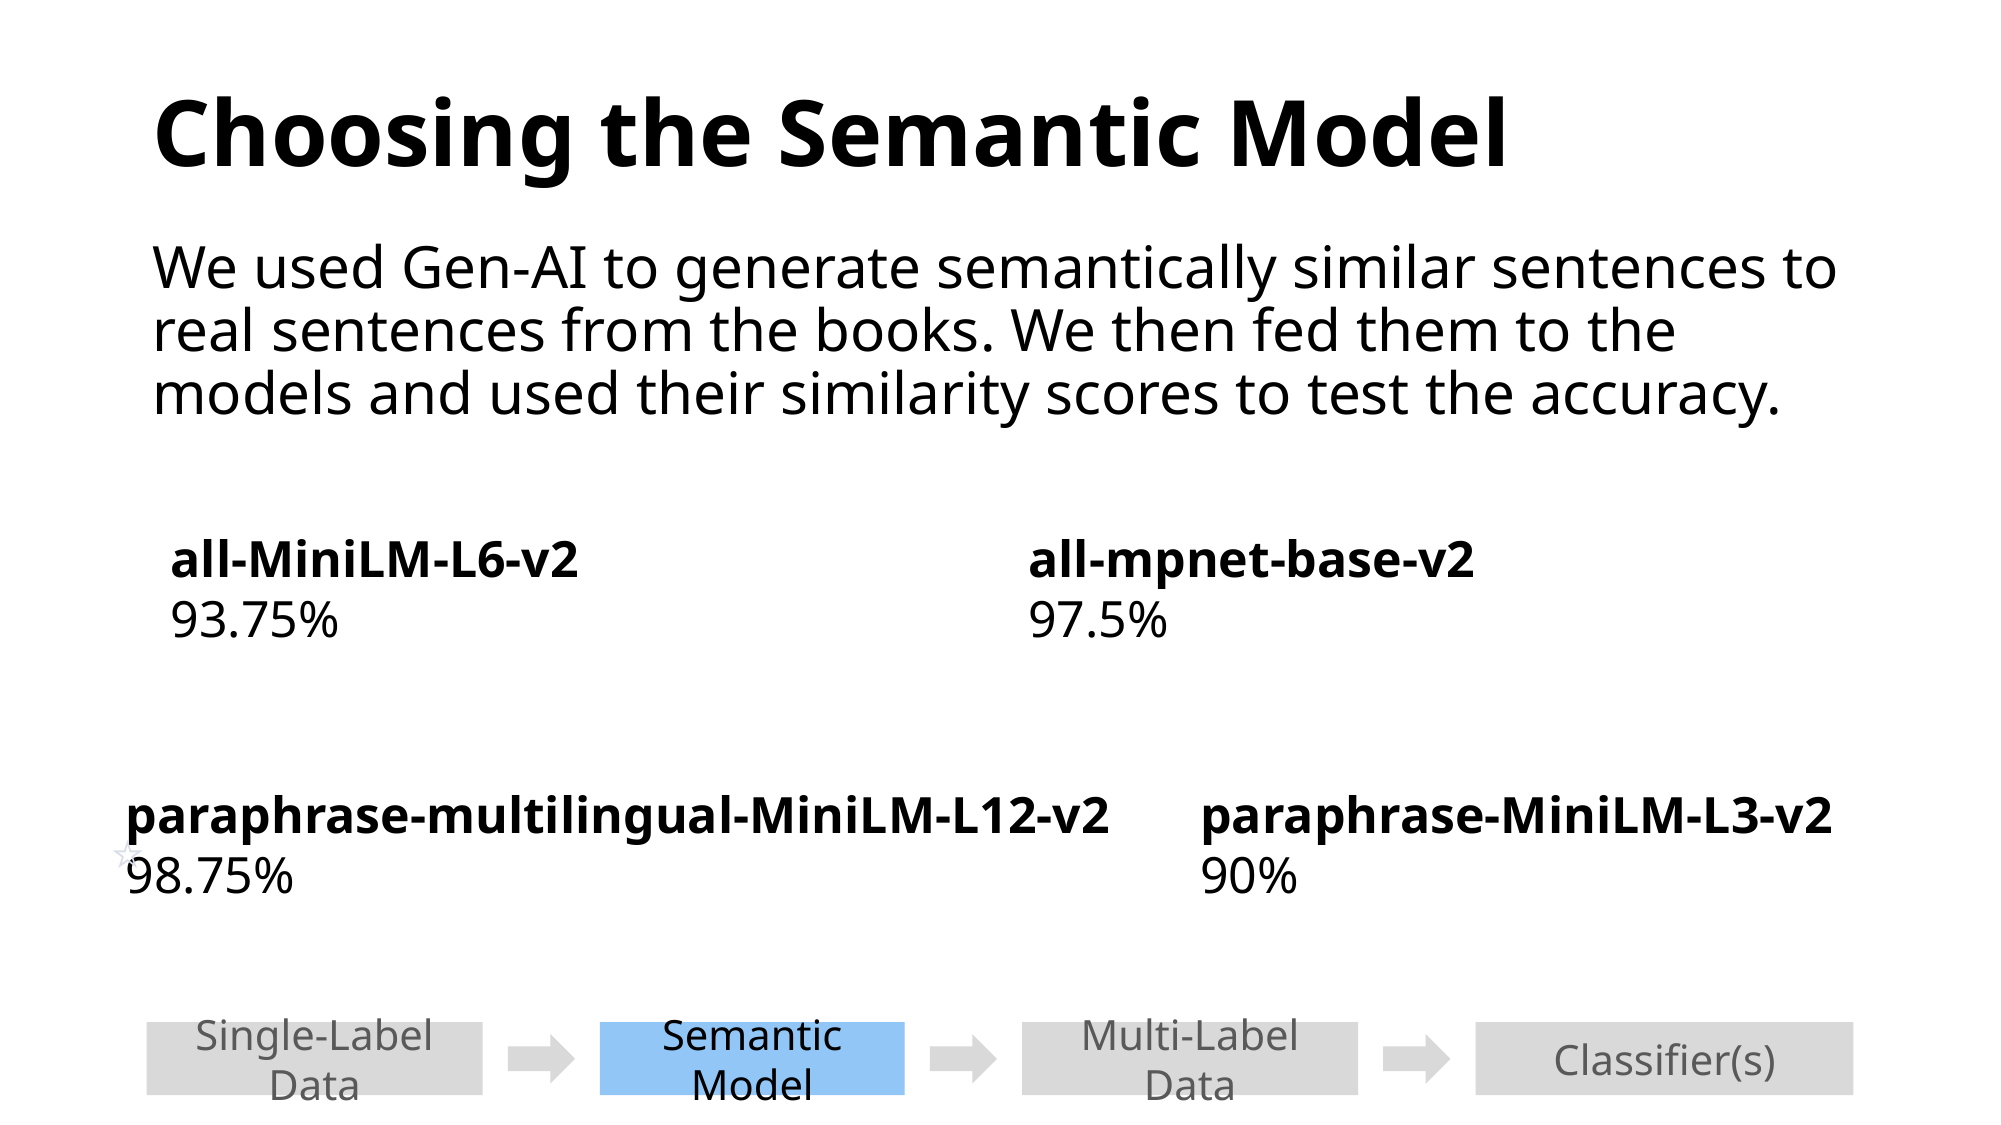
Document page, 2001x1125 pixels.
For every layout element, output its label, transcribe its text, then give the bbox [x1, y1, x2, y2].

text_box all-mpnet-base-v2 97.5% [1013, 520, 1490, 655]
title Choosing the Semantic Model [137, 59, 1863, 215]
text_box [928, 1030, 1000, 1088]
list We used Gen-AI to generate semantically similar sentences to real sentences from the books. We then fed them to the models and used their similarity scores to test the accuracy. [137, 231, 1863, 469]
text_box [506, 1030, 578, 1088]
text_box Classifier(s) [1474, 1021, 1855, 1097]
text_box Multi-Label Data [1021, 1021, 1360, 1097]
text_box paraphrase-multilingual-MiniLM-L12-v2 98.75% [110, 776, 1125, 912]
text_box ⭐ [95, 815, 180, 891]
text_box Semantic Model [598, 1021, 906, 1097]
text_box all-MiniLM-L6-v2 93.75% [155, 520, 594, 655]
text_box paraphrase-MiniLM-L3-v2 90% [1185, 776, 1848, 912]
text_box Single-Label Data [145, 1021, 484, 1097]
text_box [1381, 1030, 1453, 1088]
